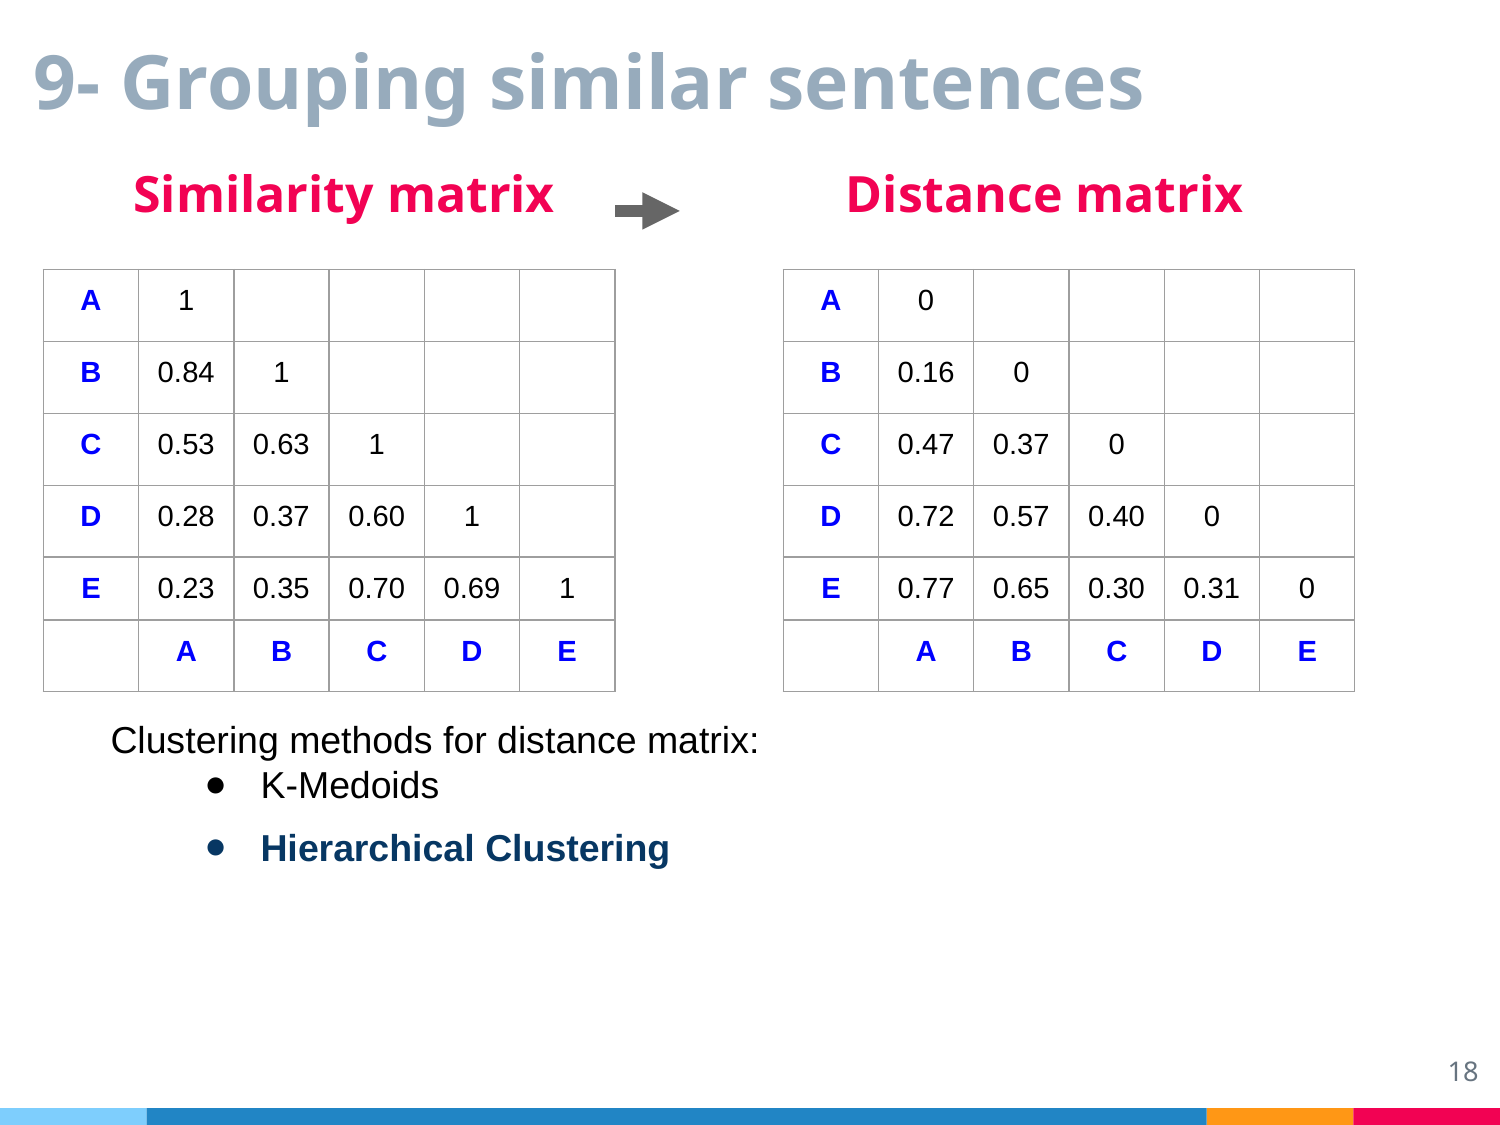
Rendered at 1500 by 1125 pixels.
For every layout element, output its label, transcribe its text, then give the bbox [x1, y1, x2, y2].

table_cell [1260, 486, 1354, 556]
table_cell 1 [235, 342, 328, 413]
table_cell 0 [1165, 486, 1259, 556]
table_cell 0.65 [974, 558, 1068, 619]
table_cell 0.70 [330, 558, 424, 619]
title Similarity matrix [43, 147, 692, 742]
table_cell 0.37 [974, 414, 1068, 485]
table_cell C [330, 621, 424, 691]
table_cell B [44, 342, 138, 413]
table_header A [784, 270, 878, 341]
table_cell 0.57 [974, 486, 1068, 556]
table_header [330, 270, 424, 341]
table_cell 0.37 [235, 486, 328, 556]
table_cell D [425, 621, 519, 691]
table_cell 0.84 [139, 342, 233, 413]
table_cell [520, 342, 614, 413]
table_cell E [1260, 621, 1354, 691]
title Distance matrix [755, 147, 1404, 742]
table_cell B [784, 342, 878, 413]
table_cell [784, 621, 878, 691]
table_cell E [44, 558, 138, 619]
table_cell 0.35 [235, 558, 328, 619]
table_cell C [44, 414, 138, 485]
table_cell [330, 342, 424, 413]
table_cell [1165, 342, 1259, 413]
table_cell 0.60 [330, 486, 424, 556]
text_box Clustering methods for distance matrix: K-Medoids Hierarchical Clustering [95, 701, 802, 940]
table_cell A [139, 621, 233, 691]
table_cell E [784, 558, 878, 619]
table_header 0 [879, 270, 973, 341]
table_cell 0 [1260, 558, 1354, 619]
table_cell [44, 621, 138, 691]
table_cell D [1165, 621, 1259, 691]
table_cell [1260, 414, 1354, 485]
table_cell 1 [330, 414, 424, 485]
table_cell 0.31 [1165, 558, 1259, 619]
title 9- Grouping similar sentences [19, 33, 1404, 140]
table_cell 0.40 [1070, 486, 1164, 556]
table_cell [1070, 342, 1164, 413]
table_cell B [974, 621, 1068, 691]
table_cell [1165, 414, 1259, 485]
table_cell 1 [520, 558, 614, 619]
table_cell [1260, 342, 1354, 413]
table_cell [425, 414, 519, 485]
table_cell [520, 486, 614, 556]
table_cell 0.77 [879, 558, 973, 619]
table_cell 0.72 [879, 486, 973, 556]
table_cell 0.69 [425, 558, 519, 619]
table_cell 0 [1070, 414, 1164, 485]
table_header A [44, 270, 138, 341]
table_cell A [879, 621, 973, 691]
table_header 1 [139, 270, 233, 341]
table_header [1260, 270, 1354, 341]
table_cell C [1070, 621, 1164, 691]
table_header [974, 270, 1068, 341]
table_cell D [44, 486, 138, 556]
table_cell [425, 342, 519, 413]
table_cell 0 [974, 342, 1068, 413]
table_cell [520, 414, 614, 485]
table_cell 0.23 [139, 558, 233, 619]
table_cell 0.30 [1070, 558, 1164, 619]
table_cell 0.28 [139, 486, 233, 556]
table_cell 0.53 [139, 414, 233, 485]
table_header [1070, 270, 1164, 341]
table_cell 0.16 [879, 342, 973, 413]
slide_number 18 [1403, 1038, 1494, 1125]
table_header [235, 270, 328, 341]
table_cell 0.63 [235, 414, 328, 485]
table_cell 1 [425, 486, 519, 556]
table_header [520, 270, 614, 341]
table_header [425, 270, 519, 341]
table_cell B [235, 621, 328, 691]
table_cell 0.47 [879, 414, 973, 485]
table_header [1165, 270, 1259, 341]
table_cell C [784, 414, 878, 485]
table_cell E [520, 621, 614, 691]
table_cell D [784, 486, 878, 556]
